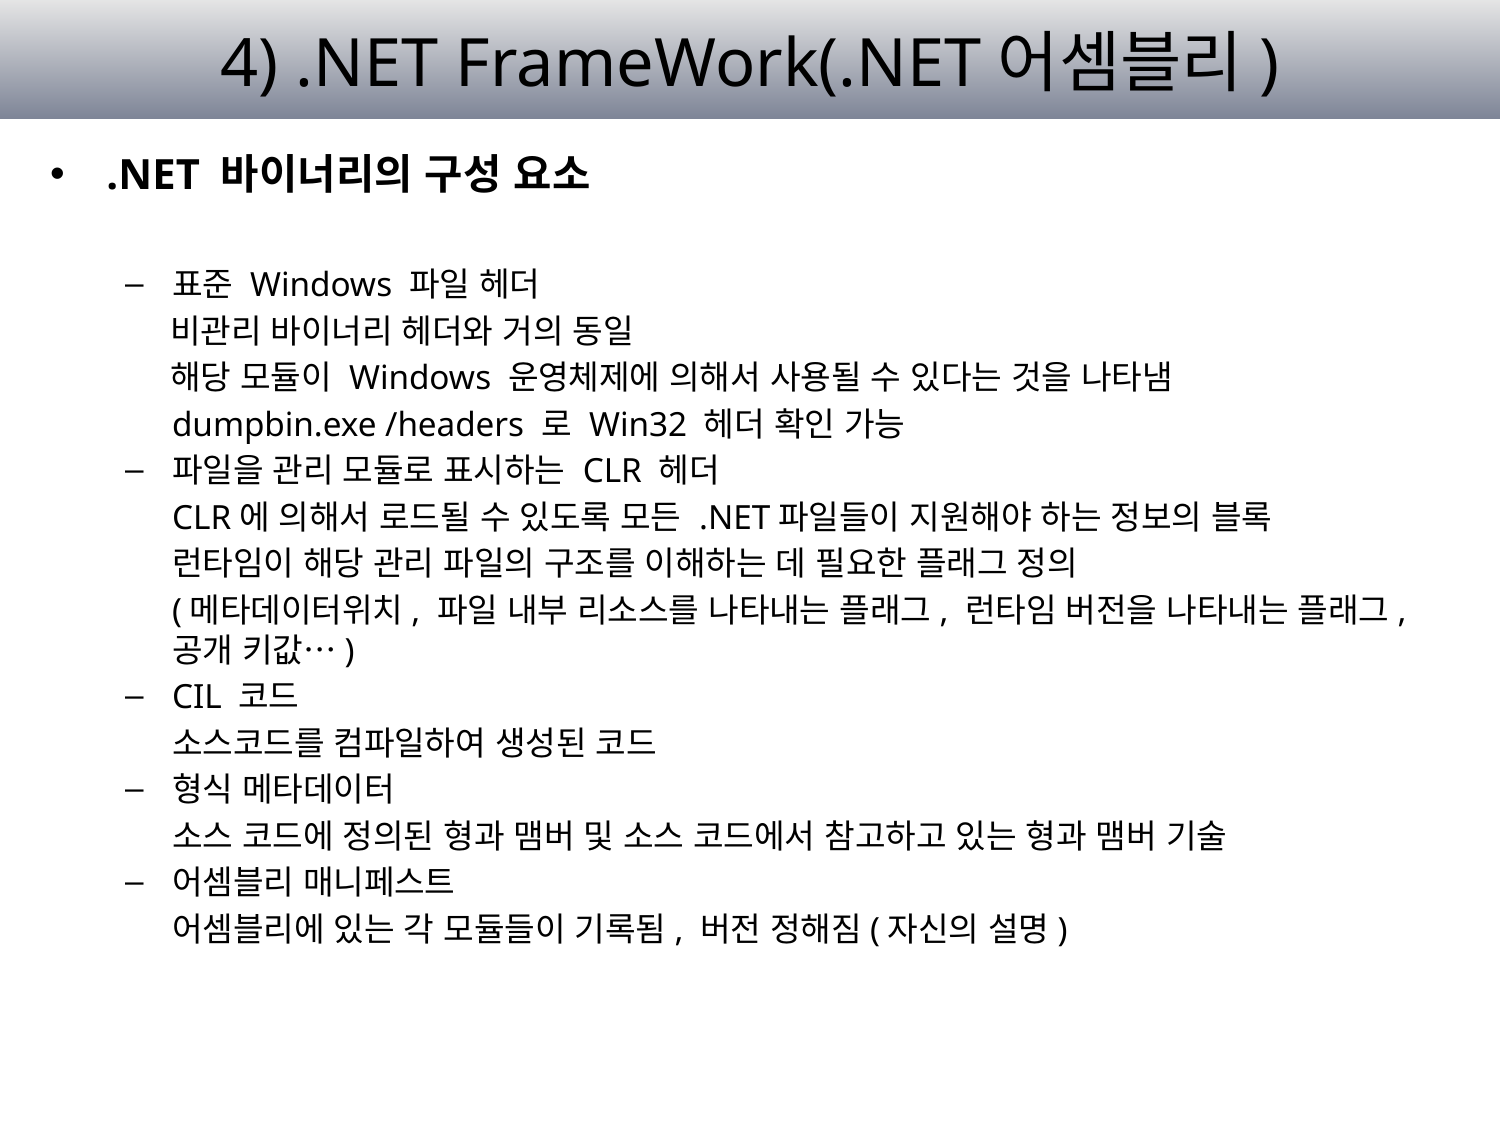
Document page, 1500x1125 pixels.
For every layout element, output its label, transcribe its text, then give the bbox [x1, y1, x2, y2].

list .NET 바이너리의 구성 요소 표준 Windows 파일 헤더 비관리 바이너리 헤더와 거의 동일 해당 모듈이 Windows 운영체제에 의해서 사용될 수 있다는 것을 나타냄 dumpbin.exe /headers 로 Win32 헤더 확인 가능 파일을 관리 모듈로 표시하는 CLR 헤더 CLR에 의해서 로드될 수 있도록 모든 .NET파일들이 지원해야 하는 정보의 블록 런타임이 해당 관리 파일의 구조를 이해하는 데 필요한 플래그 정의 (메타데이터위치, 파일 내부 리소스를 나타내는 플래그, 런타임 버전을 나타내는 플래그, 공개 키값…) CIL 코드 소스코드를 컴파일하여 생성된 코드 형식 메타데이터 소스 코드에 정의된 형과 맴버 및 소스 코드에서 참고하고 있는 형과 맴버 기술 어셈블리 매니페스트 어셈블리에 있는 각 모듈들이 기록됨, 버전 정해짐(자신의 설명) [35, 140, 1477, 1090]
title 4) .NET FrameWork(.NET어셈블리) [0, 0, 1500, 119]
